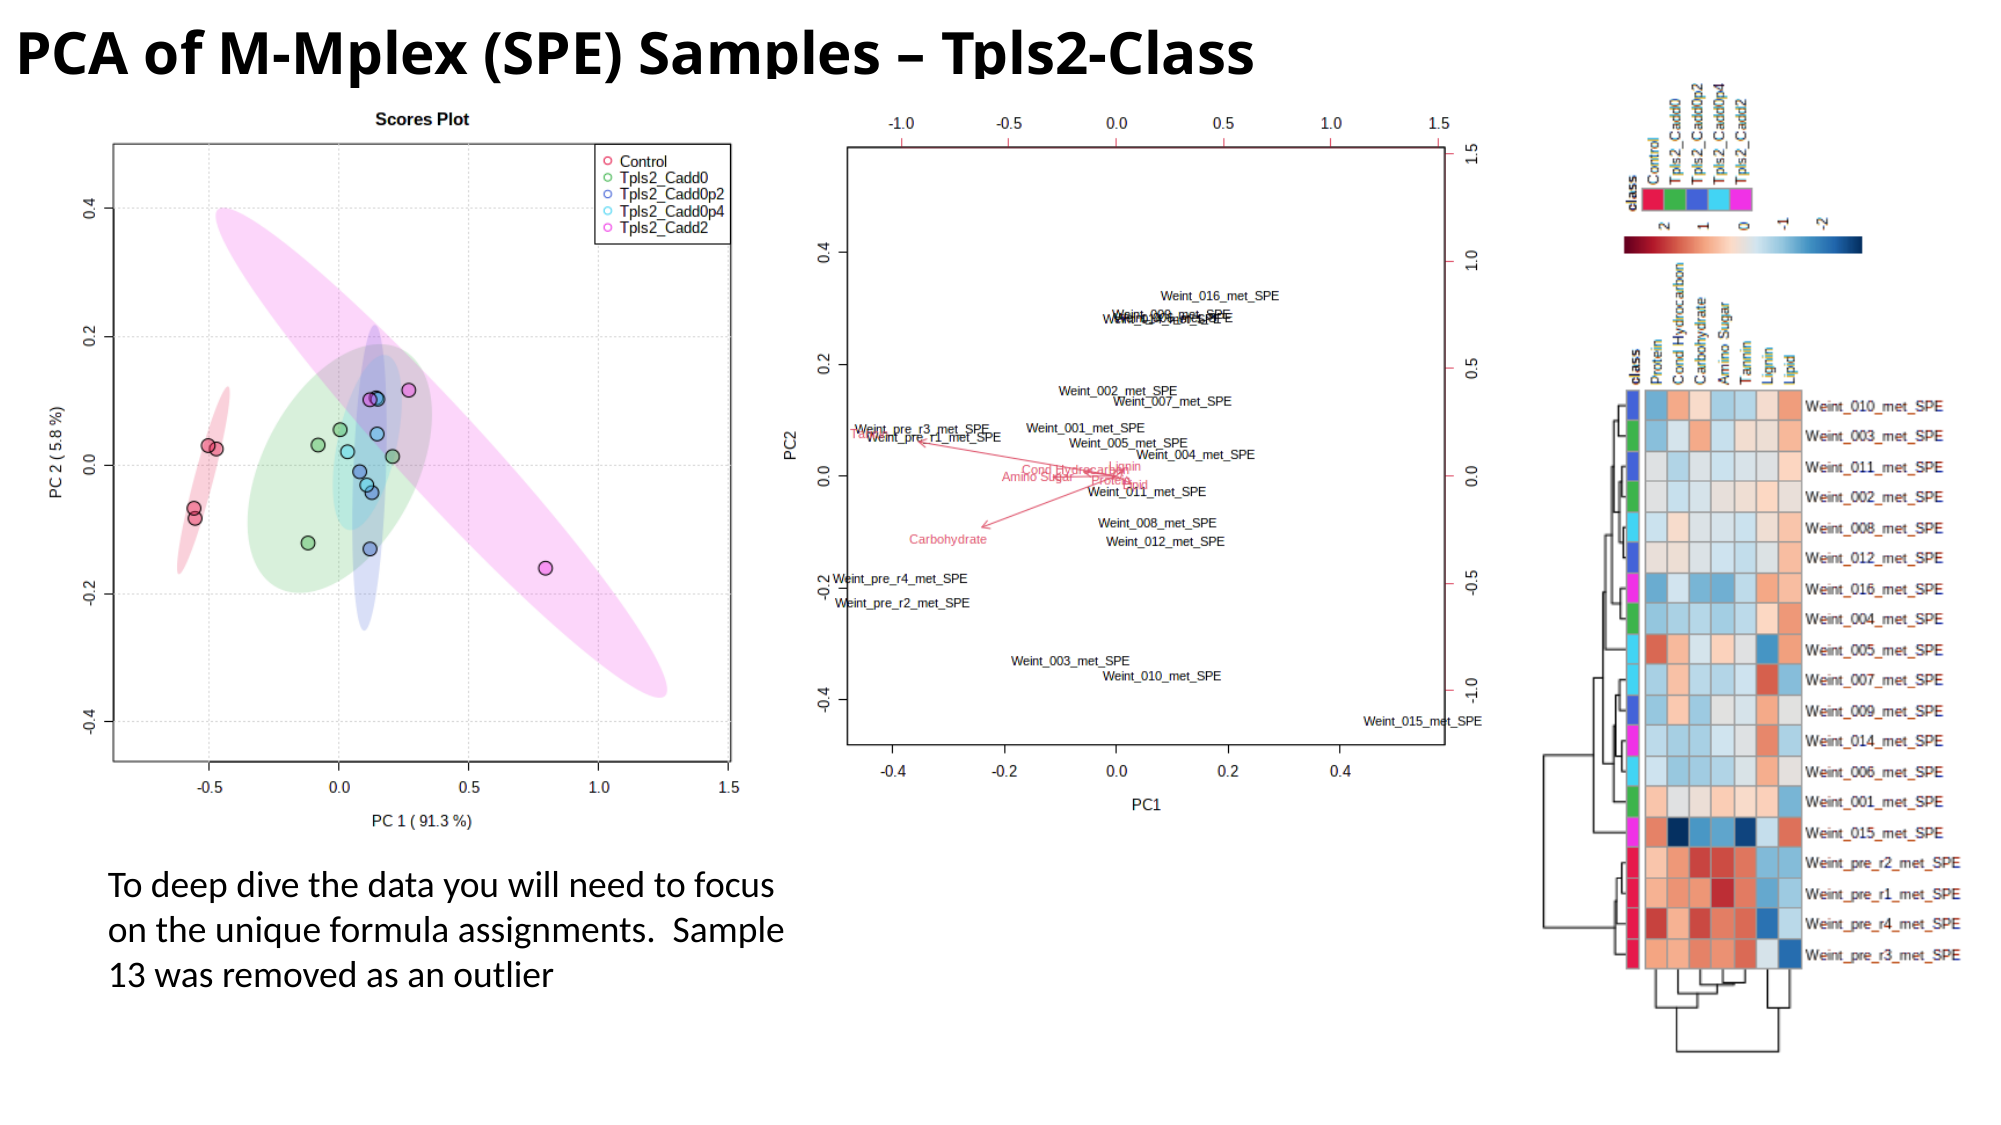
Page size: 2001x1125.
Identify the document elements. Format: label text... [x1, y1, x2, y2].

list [30, 94, 781, 845]
picture [754, 72, 2000, 1054]
text_box To deep dive the data you will need to focus on the unique formula assignments. Sample 13 was removed as an outlier [93, 852, 822, 1002]
title PCA of M-Mplex (SPE) Samples – Tpls2-Class [0, 0, 1863, 112]
